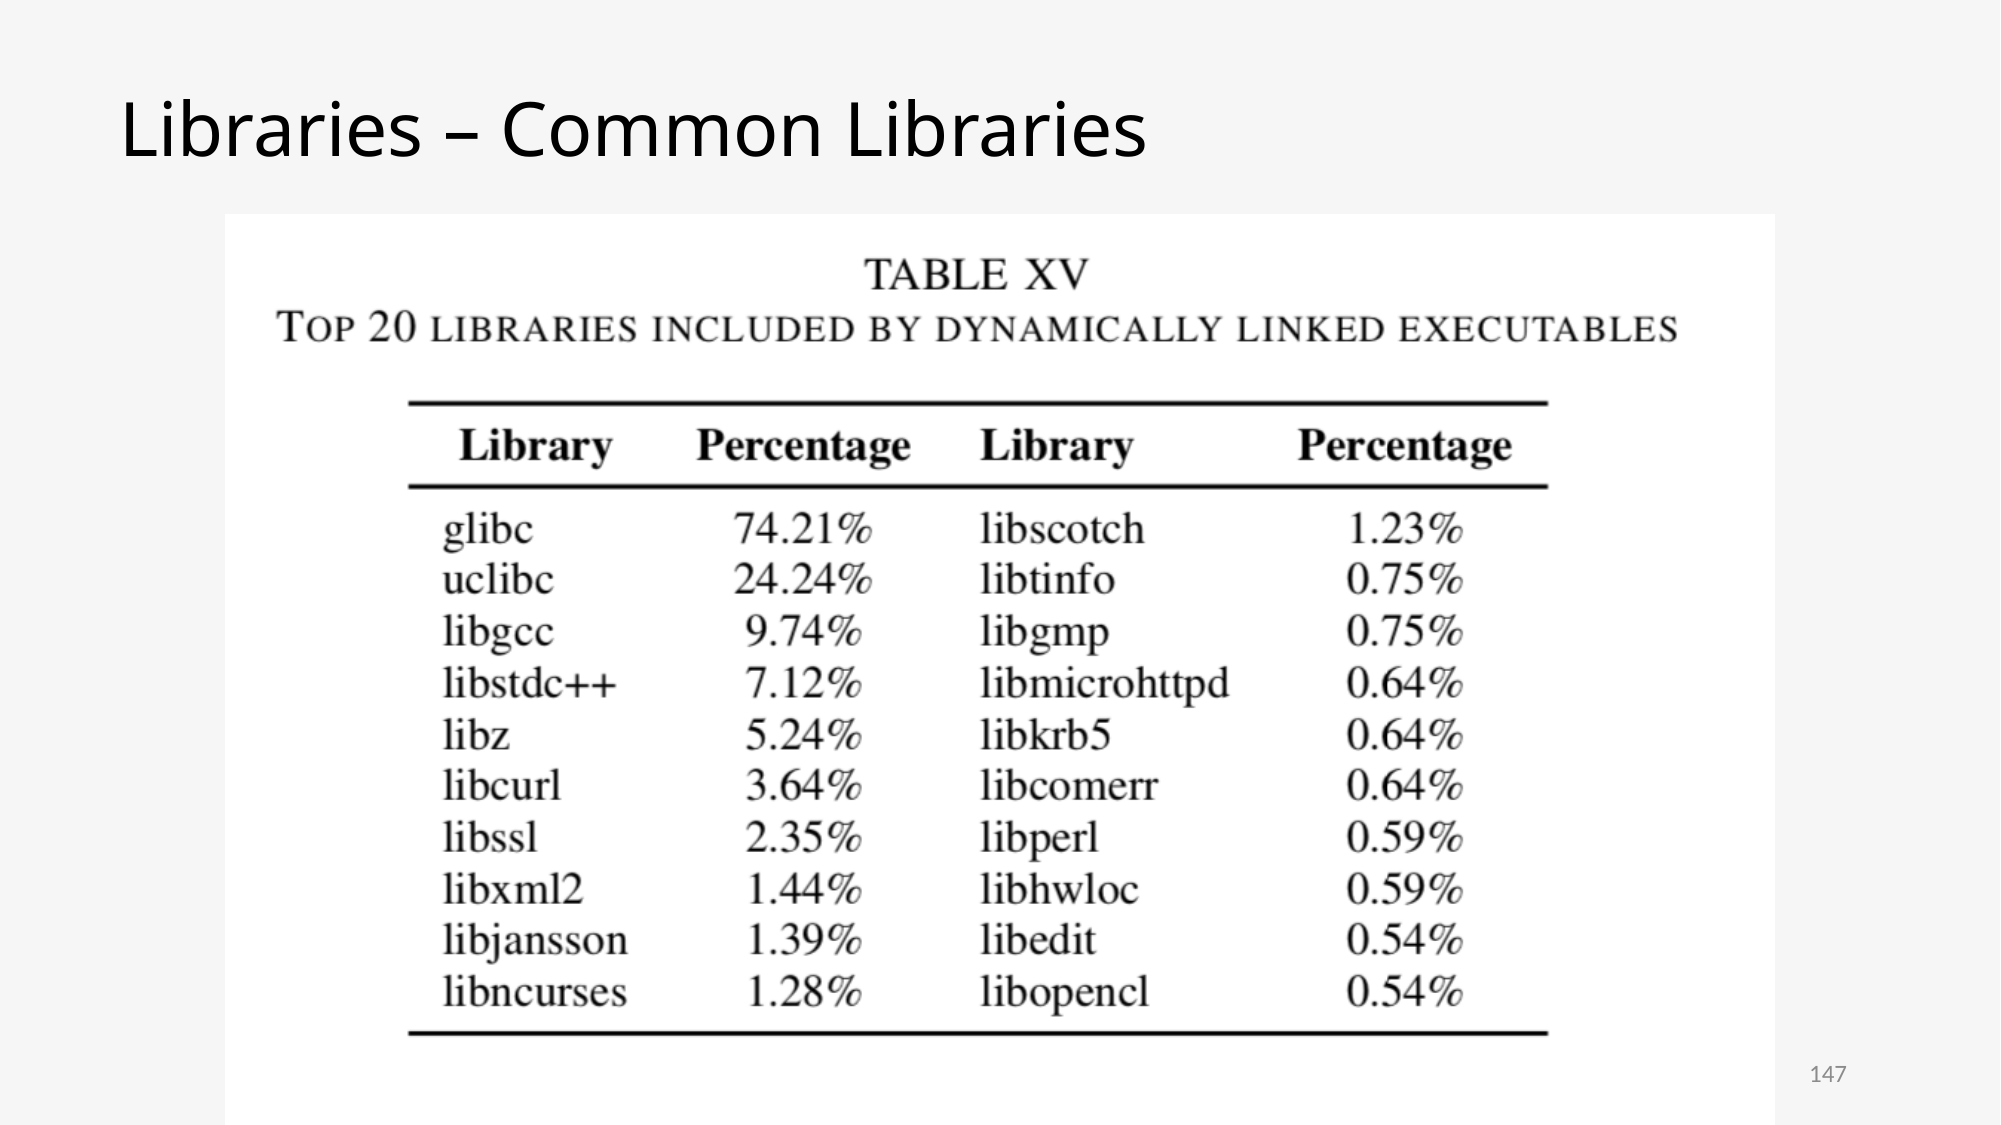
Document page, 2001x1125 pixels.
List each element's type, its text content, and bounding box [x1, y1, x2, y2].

title Libraries – Common Libraries [104, 23, 1830, 241]
slide_number 147 [1775, 1042, 1863, 1103]
picture [225, 214, 1775, 1125]
